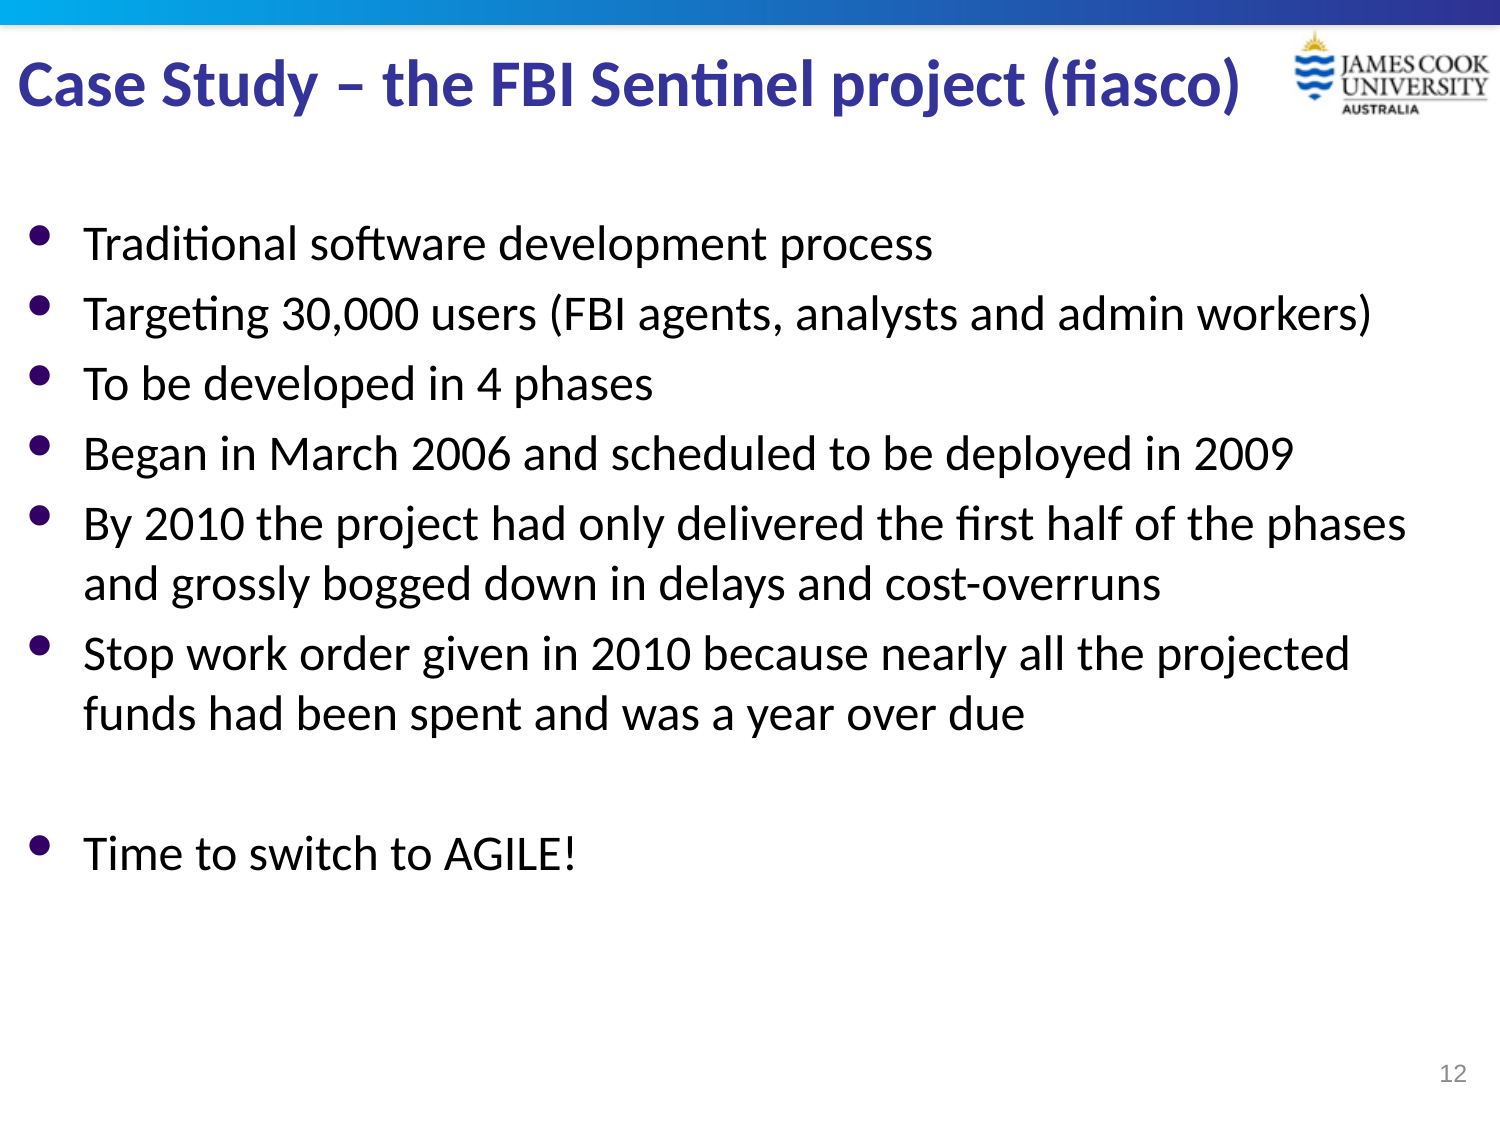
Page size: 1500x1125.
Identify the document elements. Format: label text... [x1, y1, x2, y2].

list Traditional software development process Targeting 30,000 users (FBI agents, analysts and admin workers) To be developed in 4 phases Began in March 2006 and scheduled to be deployed in 2009 By 2010 the project had only delivered the first half of the phases and grossly bogged down in delays and cost-overruns Stop work order given in 2010 because nearly all the projected funds had been spent and was a year over due Time to switch to AGILE! [11, 202, 1477, 1029]
picture [1287, 25, 1500, 123]
title Case Study – the FBI Sentinel project (fiasco) [3, 32, 1411, 113]
slide_number 12 [1074, 1042, 1483, 1103]
